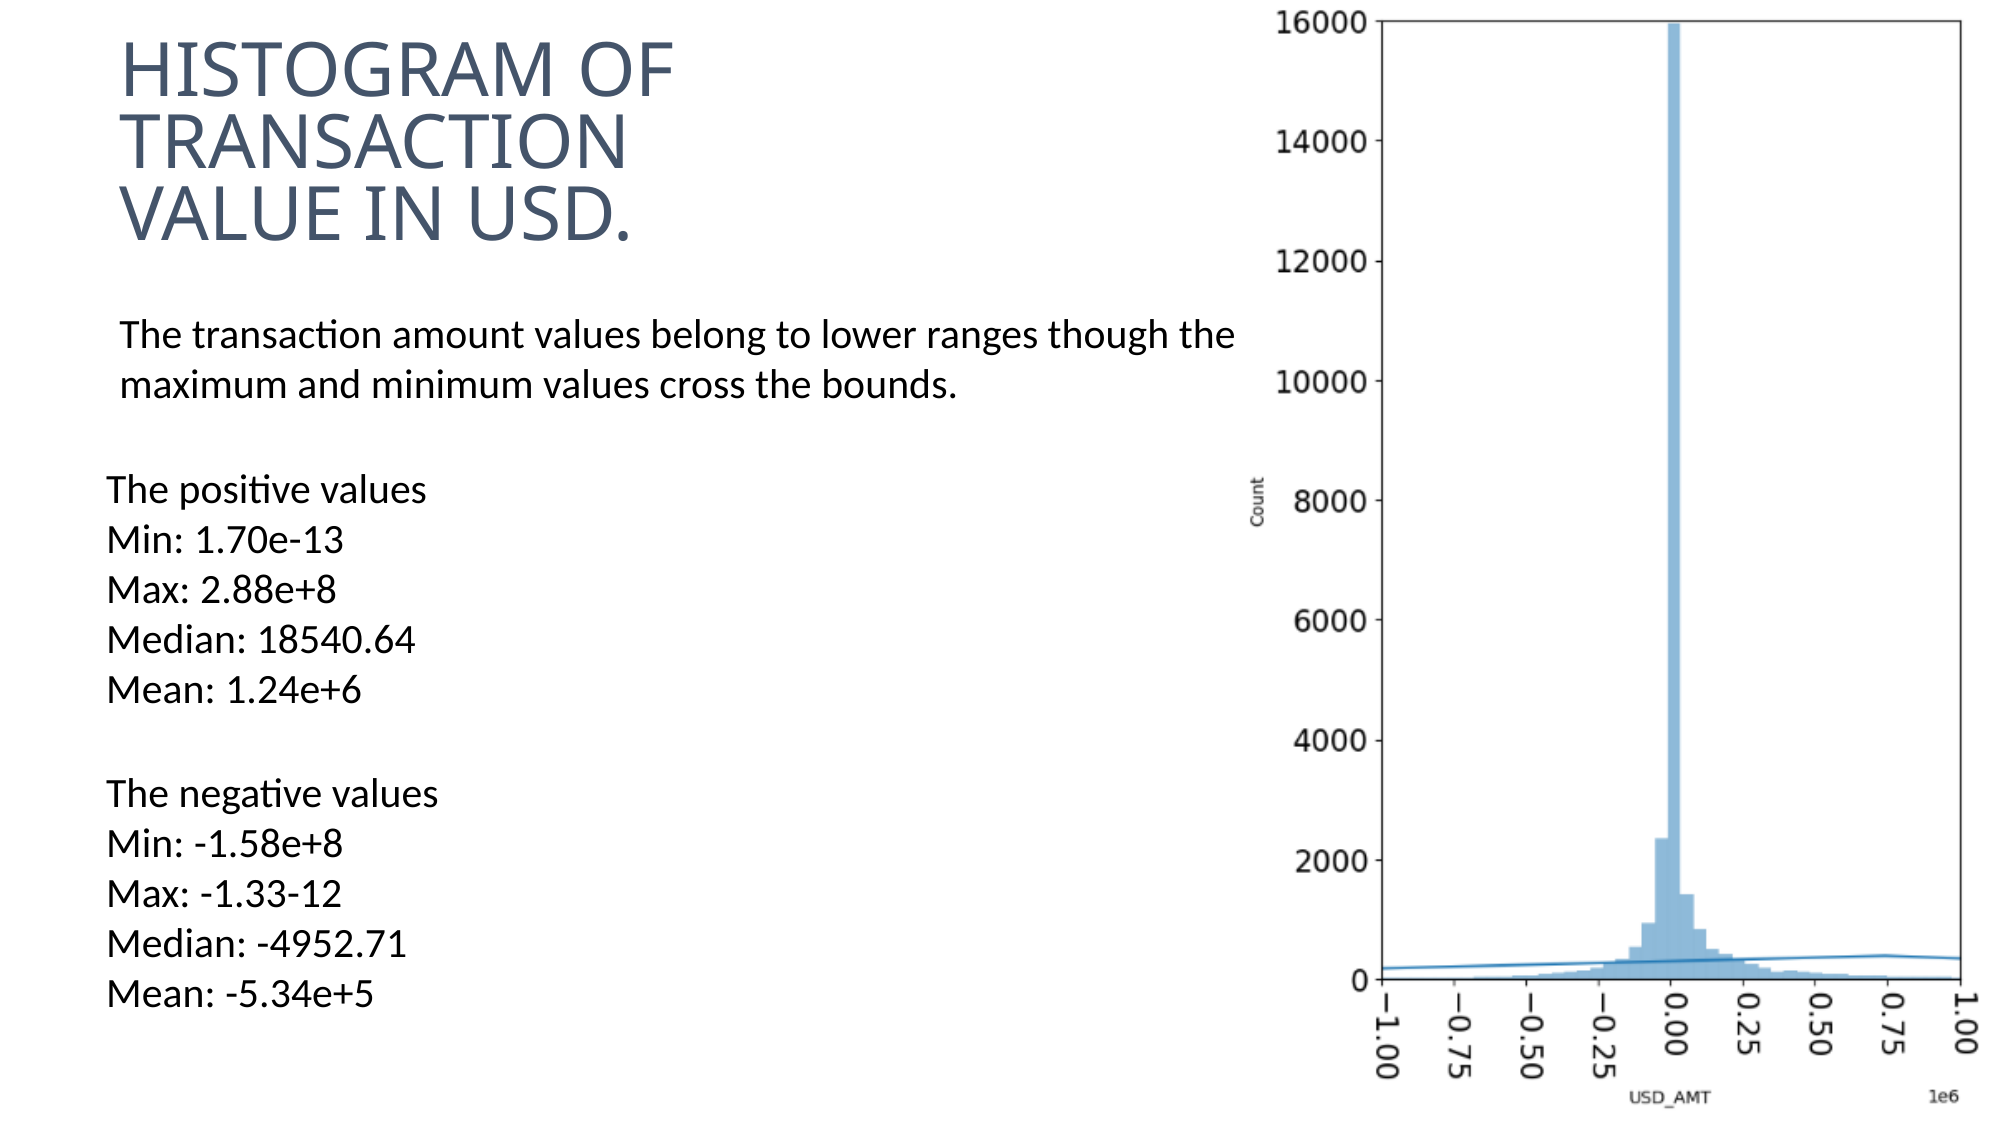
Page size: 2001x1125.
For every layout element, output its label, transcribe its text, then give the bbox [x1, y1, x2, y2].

text_box The negative values Min: -1.58e+8 Max: -1.33-12 Median: -4952.71 Mean: -5.34e+5 [106, 765, 439, 1016]
text_box The transaction amount values belong to lower ranges though the maximum and minimum values cross the bounds. [104, 299, 1234, 414]
text_box The positive values Min: 1.70e-13 Max: 2.88e+8 Median: 18540.64 Mean: 1.24e+6 [106, 462, 428, 713]
title HISTOGRAM OF TRANSACTION VALUE IN USD. [104, 31, 724, 307]
picture [1234, 0, 2000, 1125]
